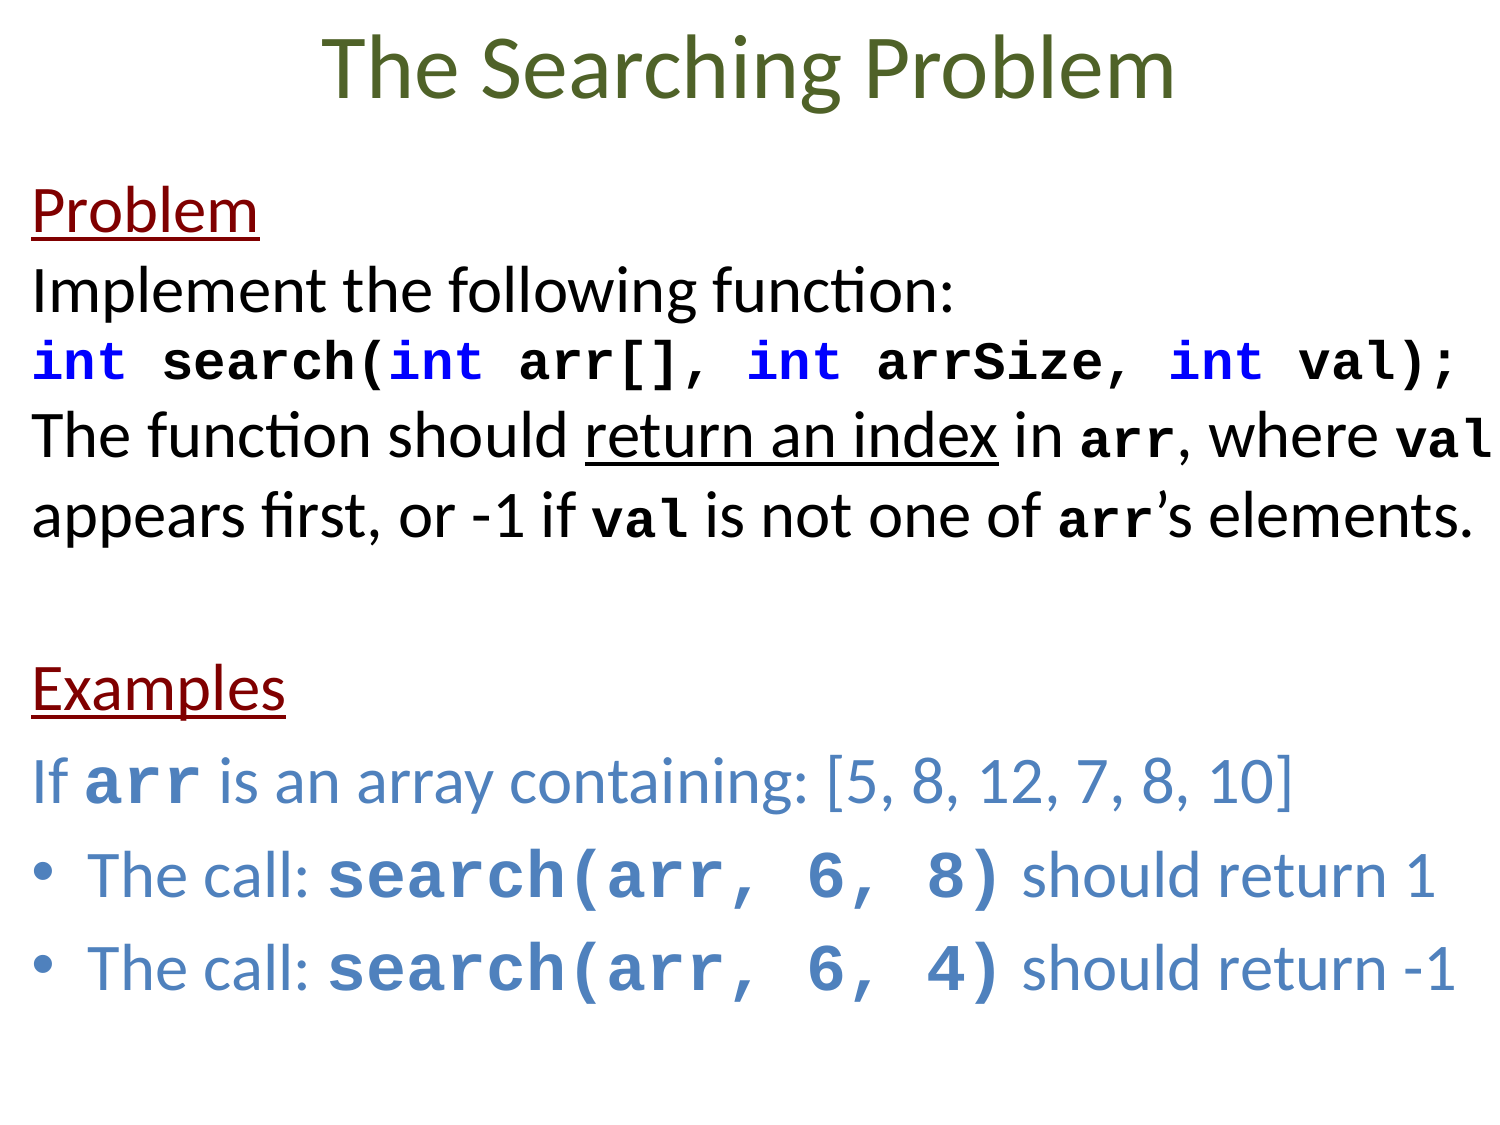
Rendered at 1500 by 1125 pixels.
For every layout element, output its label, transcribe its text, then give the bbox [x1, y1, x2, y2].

list Problem Implement the following function: int search(int arr[], int arrSize, int val); The function should return an index in arr, where val appears first, or -1 if val is not one of arr’s elements. Examples If arr is an array containing: [5, 8, 12, 7, 8, 10] The call: search(arr, 6, 8) should return 1 The call: search(arr, 6, 4) should return -1 [16, 158, 1500, 1125]
title The Searching Problem [75, 0, 1425, 156]
